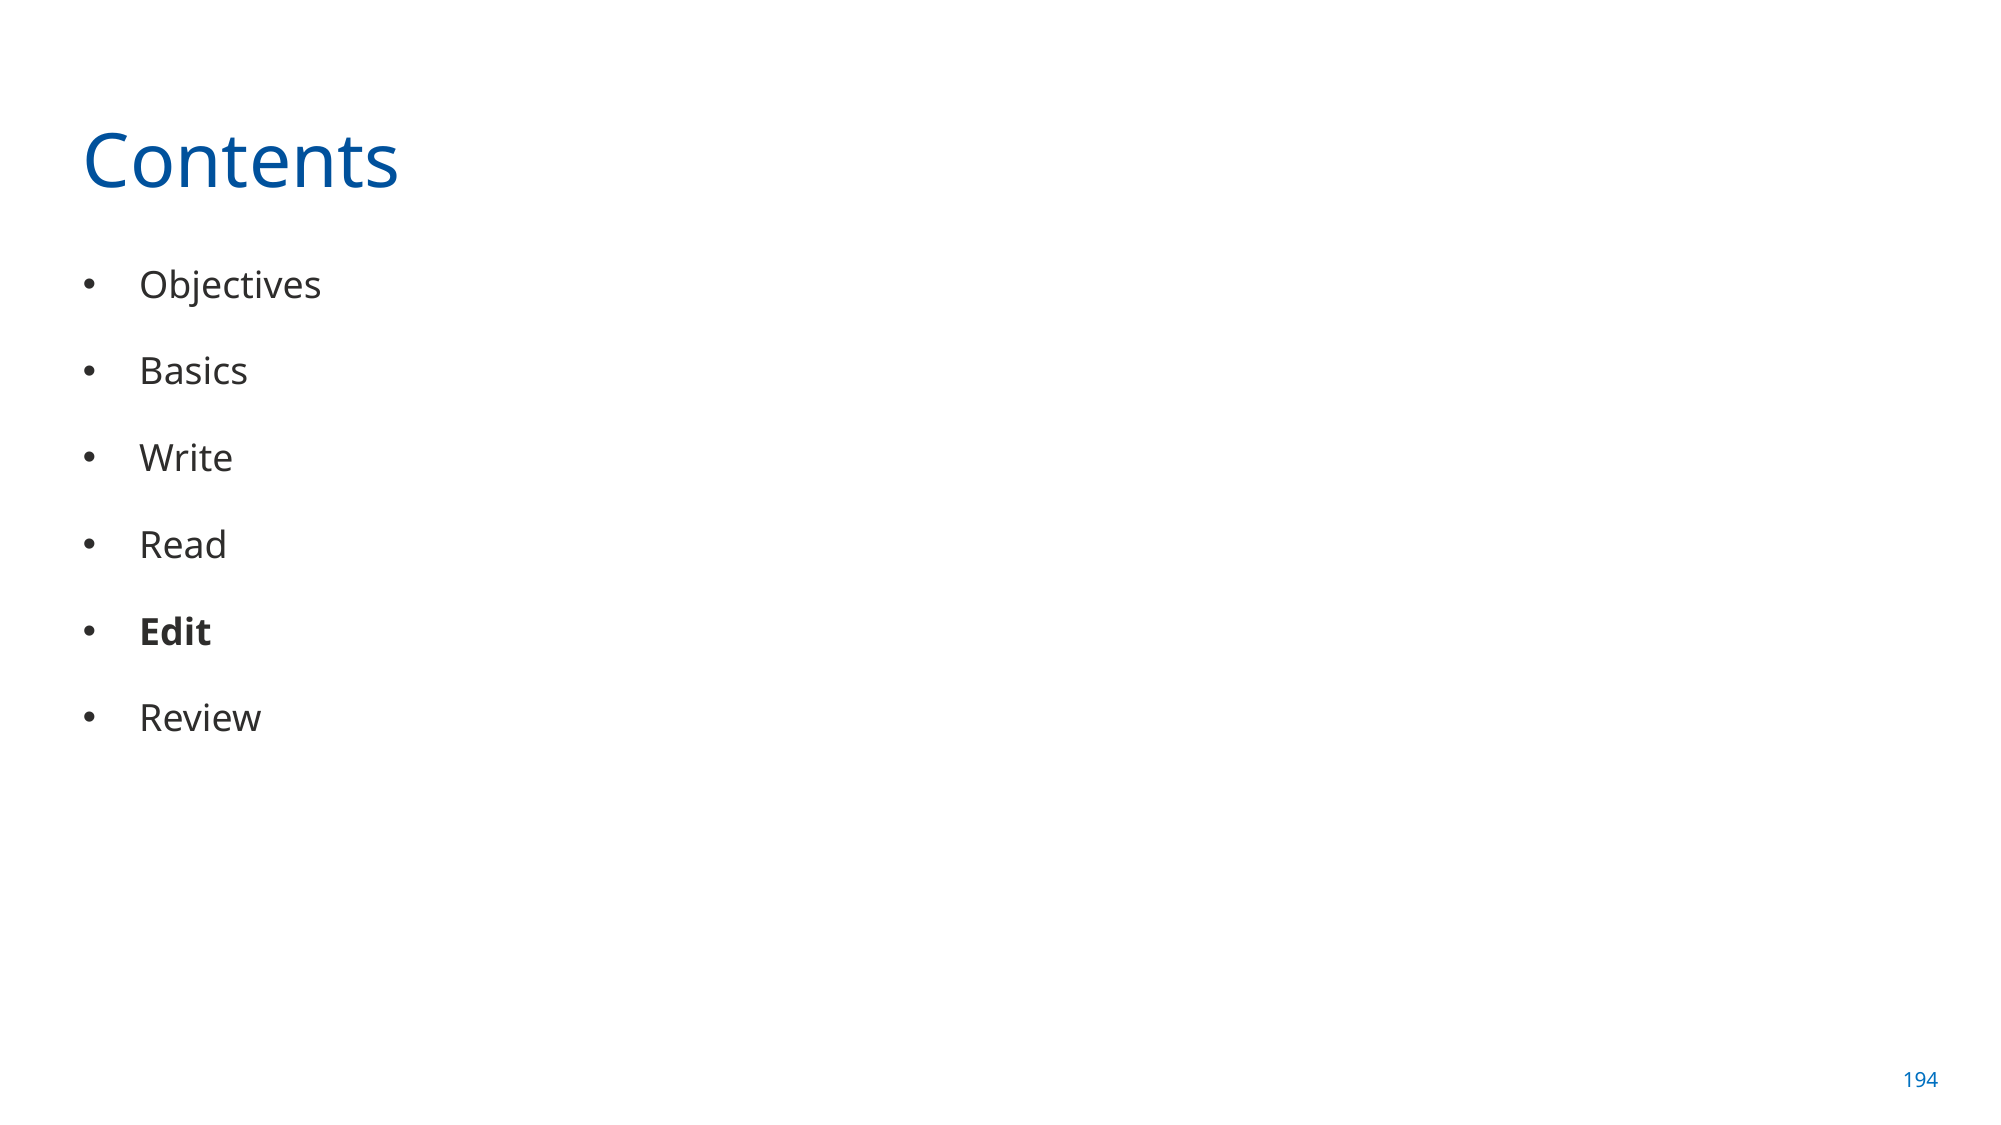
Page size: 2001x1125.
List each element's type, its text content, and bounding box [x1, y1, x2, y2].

title Contents [67, 20, 1565, 210]
list Objectives Basics Write Read Edit Review [67, 253, 1939, 1000]
